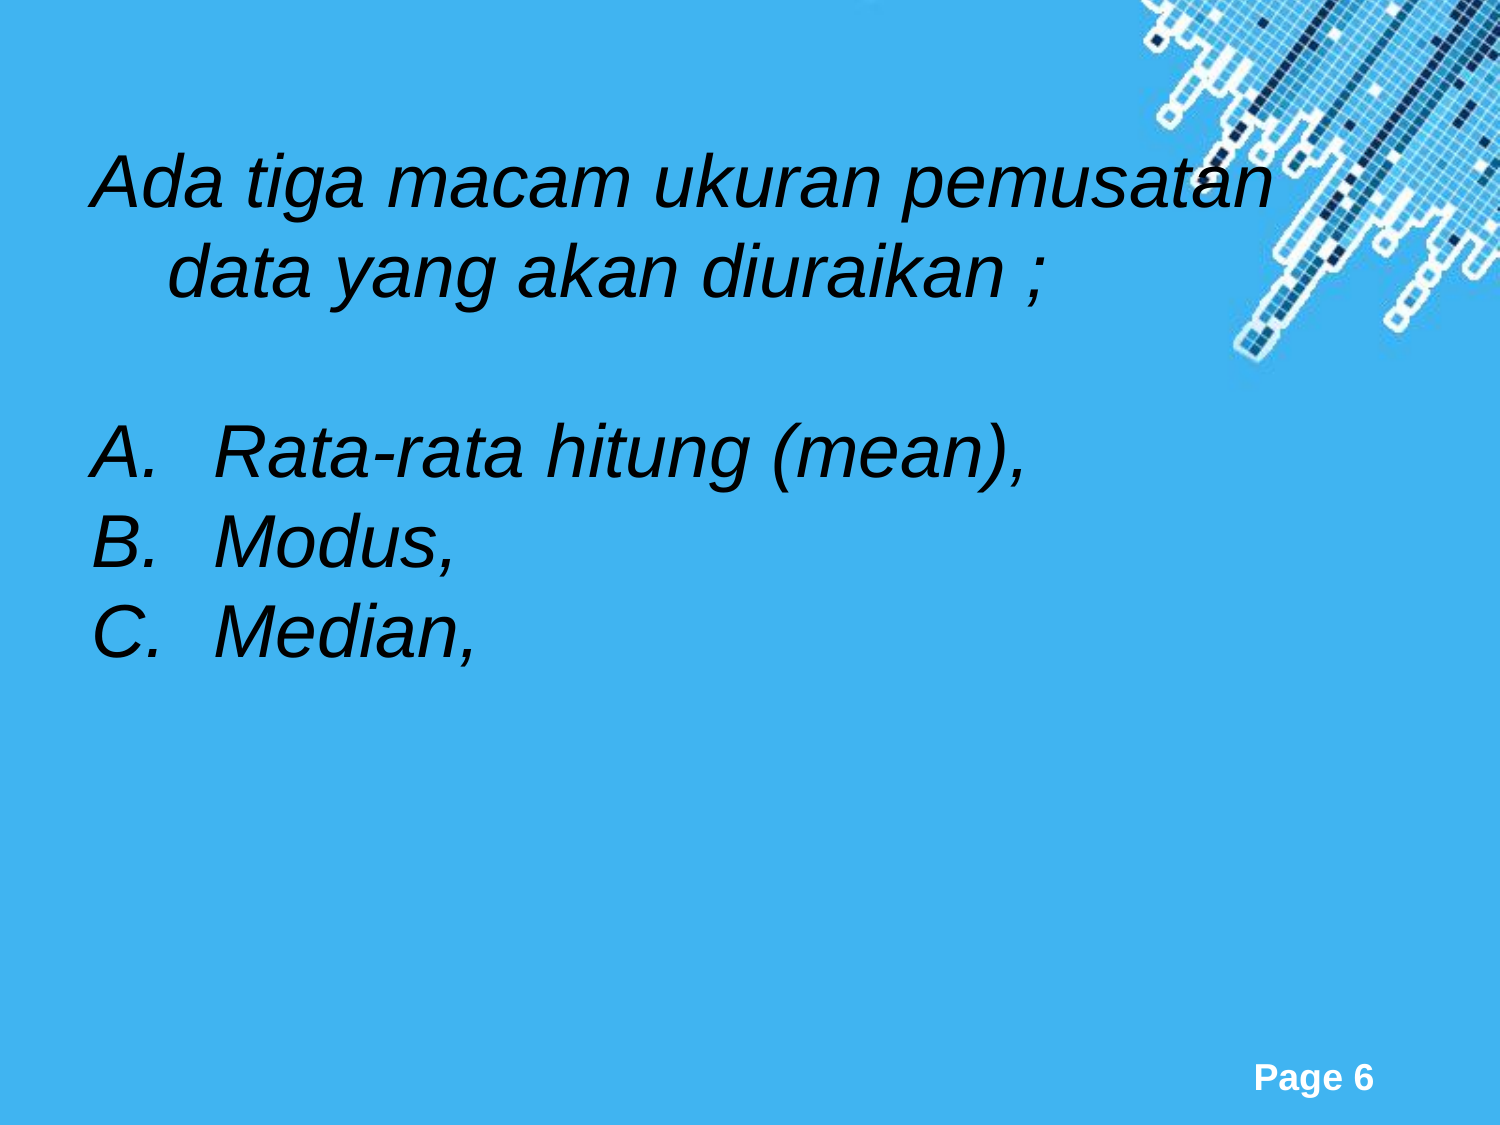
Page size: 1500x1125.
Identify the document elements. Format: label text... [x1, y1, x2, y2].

text_box Ada tiga macam ukuran pemusatan data yang akan diuraikan ; Rata-rata hitung (mean), Modus, Median, [76, 125, 1427, 681]
picture [0, 0, 1500, 1125]
